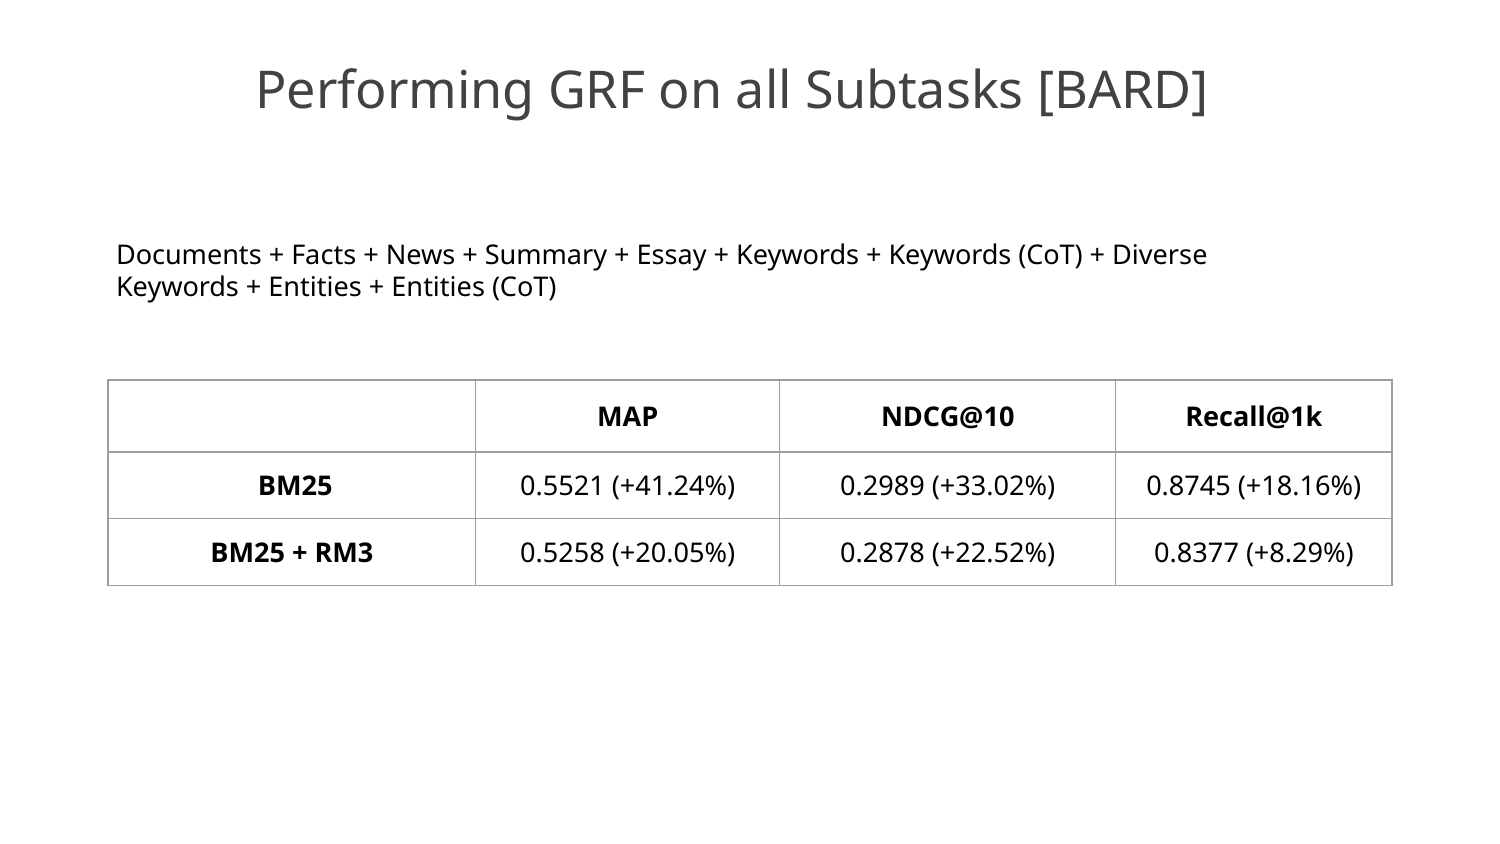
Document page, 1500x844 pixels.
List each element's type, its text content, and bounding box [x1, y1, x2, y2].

table_header [109, 381, 475, 451]
table_header Recall@1k [1116, 381, 1391, 451]
table_header MAP [476, 381, 779, 451]
table_header NDCG@10 [780, 381, 1115, 451]
table_cell 0.5258 (+20.05%) [476, 519, 779, 585]
table_cell 0.8377 (+8.29%) [1116, 519, 1391, 585]
table_cell 0.8745 (+18.16%) [1116, 453, 1391, 518]
table_cell BM25 + RM3 [109, 519, 475, 585]
table_cell 0.2989 (+33.02%) [780, 453, 1115, 518]
table_cell 0.2878 (+22.52%) [780, 519, 1115, 585]
text_box Documents + Facts + News + Summary + Essay + Keywords + Keywords (CoT) + Diverse Keywords + Entities + Entities (CoT) [100, 221, 1315, 318]
text_box Performing GRF on all Subtasks [BARD] [100, 41, 1364, 135]
table_cell 0.5521 (+41.24%) [476, 453, 779, 518]
table_cell BM25 [109, 453, 475, 518]
